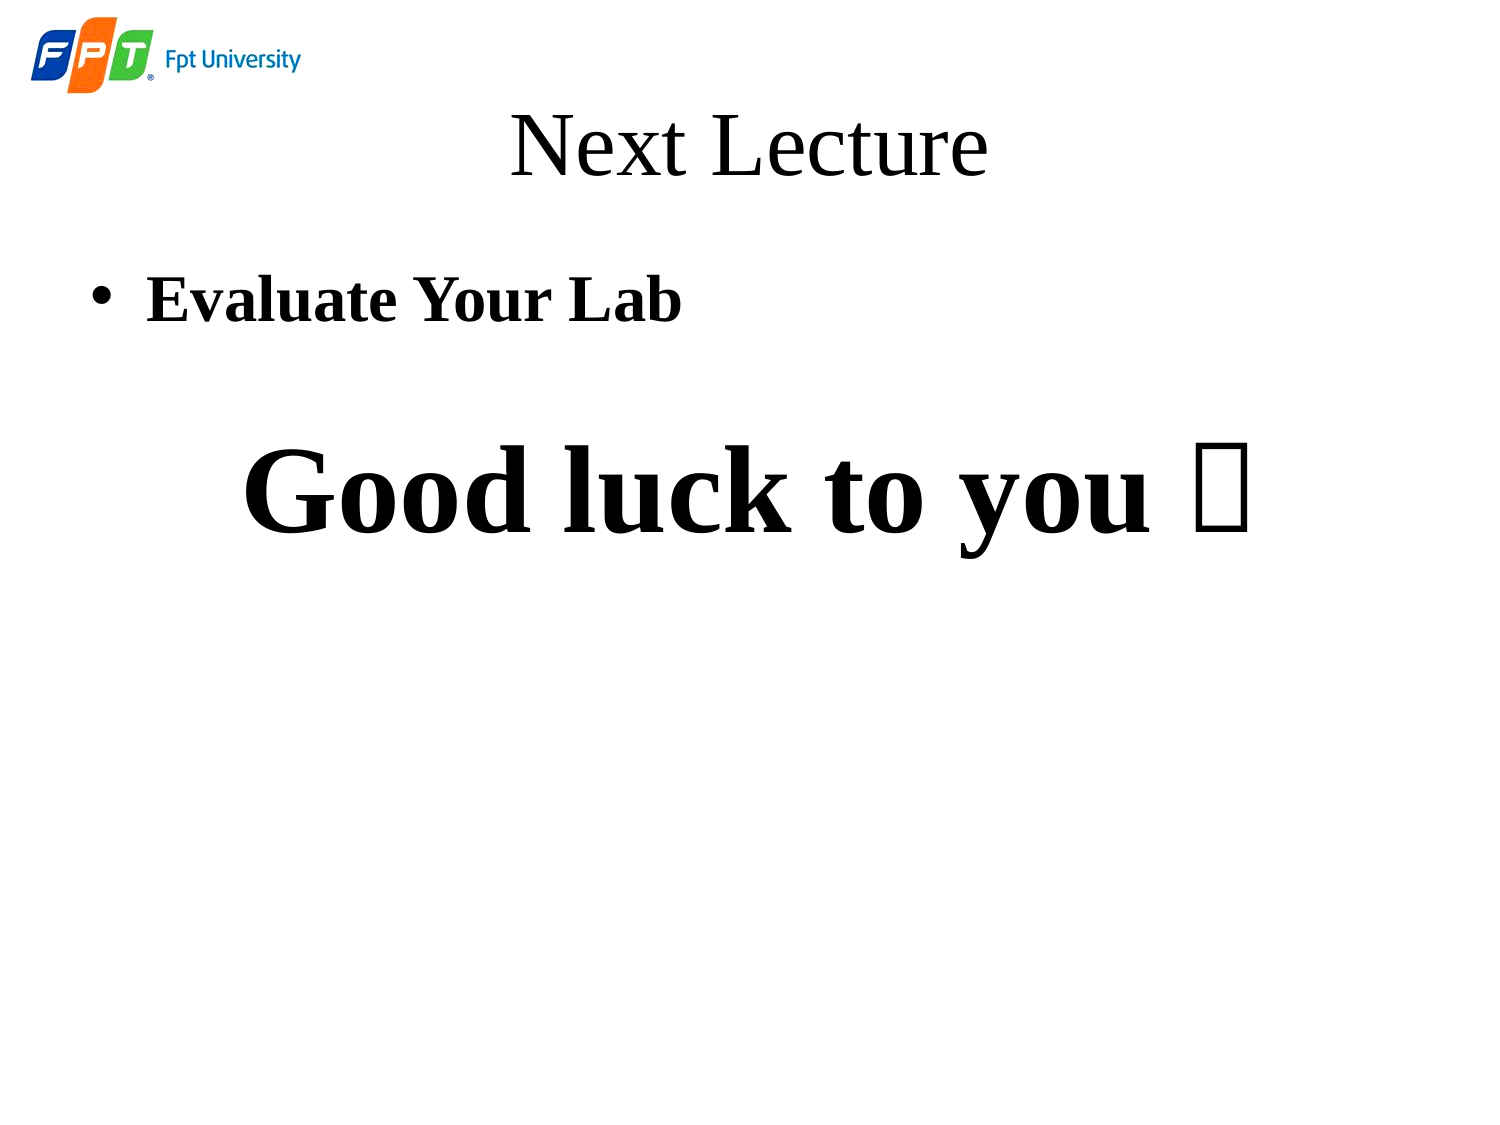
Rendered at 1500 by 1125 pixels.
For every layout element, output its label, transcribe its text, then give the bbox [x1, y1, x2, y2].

title Next Lecture [75, 45, 1425, 233]
list Evaluate Your Lab Good luck to you  [75, 262, 1425, 788]
picture [0, 0, 325, 122]
